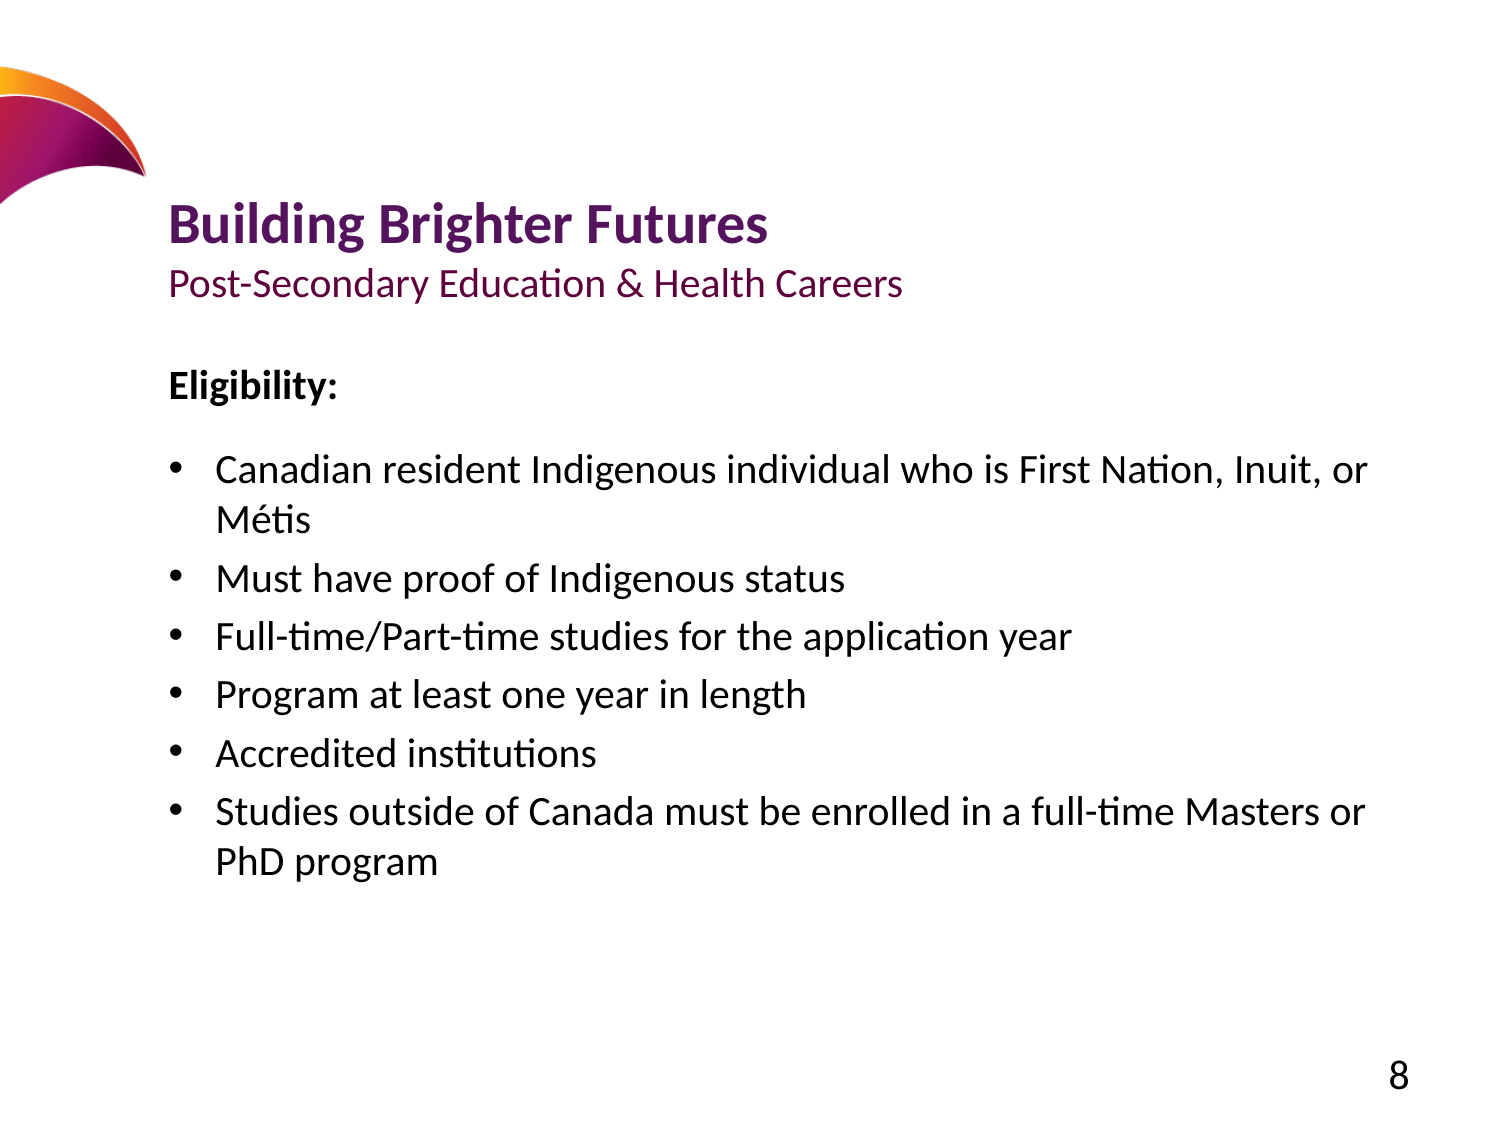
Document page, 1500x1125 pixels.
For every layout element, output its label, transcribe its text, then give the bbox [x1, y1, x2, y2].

title Building Brighter Futures Post-Secondary Education & Health Careers [153, 172, 1500, 319]
picture [0, 62, 263, 215]
slide_number 8 [1287, 1042, 1425, 1103]
list Eligibility: Canadian resident Indigenous individual who is First Nation, Inuit, or Métis Must have proof of Indigenous status Full-time/Part-time studies for the application year Program at least one year in length Accredited institutions Studies outside of Canada must be enrolled in a full-time Masters or PhD program [153, 349, 1388, 965]
